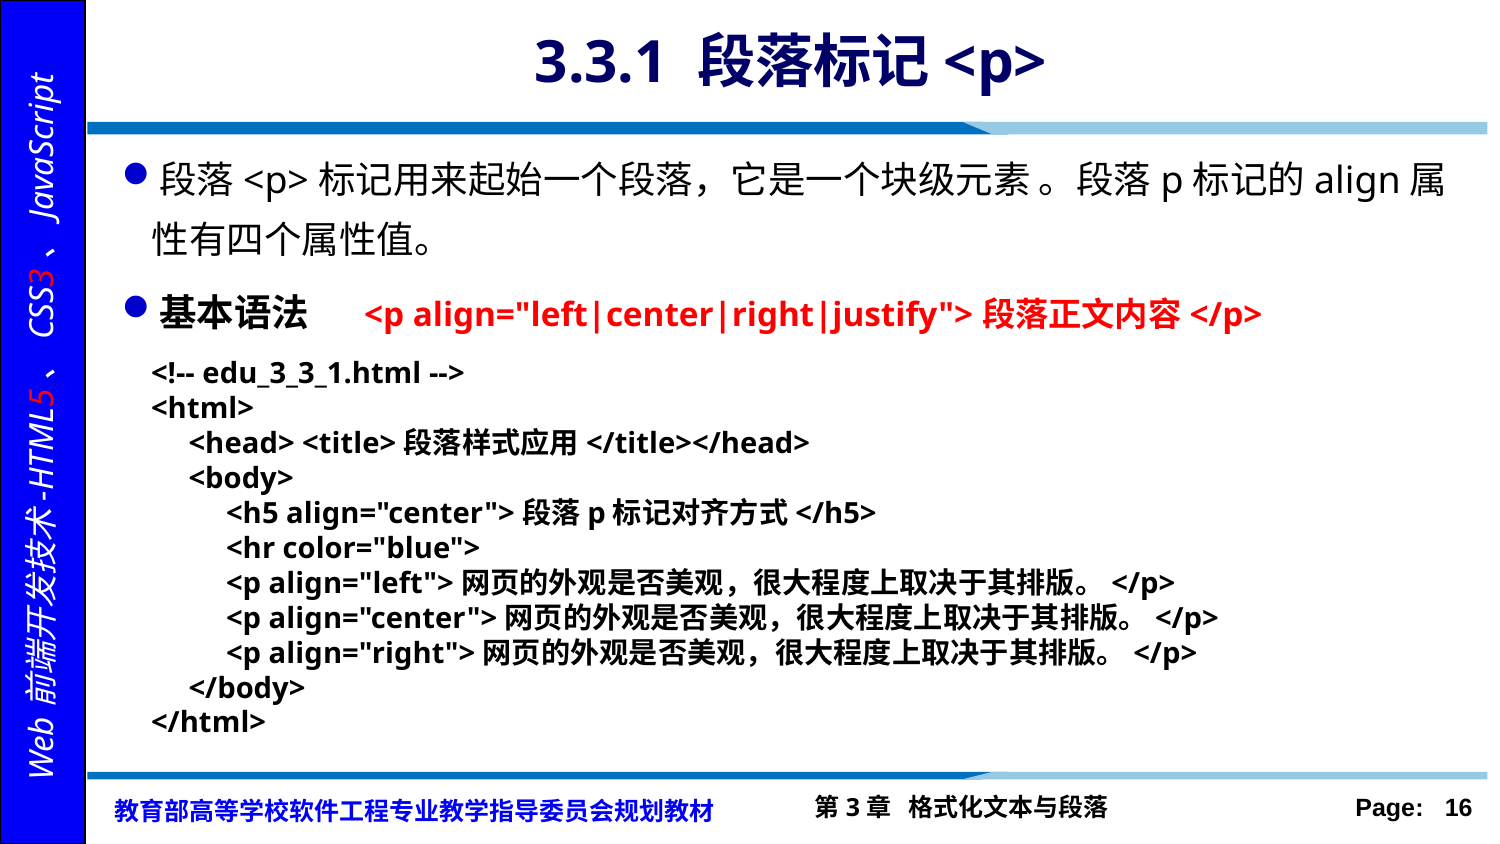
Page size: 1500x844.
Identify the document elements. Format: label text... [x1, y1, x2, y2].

list 段落<p>标记用来起始一个段落，它是一个块级元素 。段落p标记的align属性有四个属性值。 基本语法 <p align="left|center|right|justify">段落正文内容</p> [106, 132, 1479, 360]
text_box <!-- edu_3_3_1.html --> <html> <head> <title>段落样式应用</title></head> <body> <h5 align="center">段落p标记对齐方式</h5> <hr color="blue"> <p align="left">网页的外观是否美观，很大程度上取决于其排版。</p> <p align="center">网页的外观是否美观，很大程度上取决于其排版。</p> <p align="right">网页的外观是否美观，很大程度上取决于其排版。</p> </body> </html> [136, 346, 1462, 747]
title 3.3.1 段落标记<p> [161, 11, 1436, 106]
